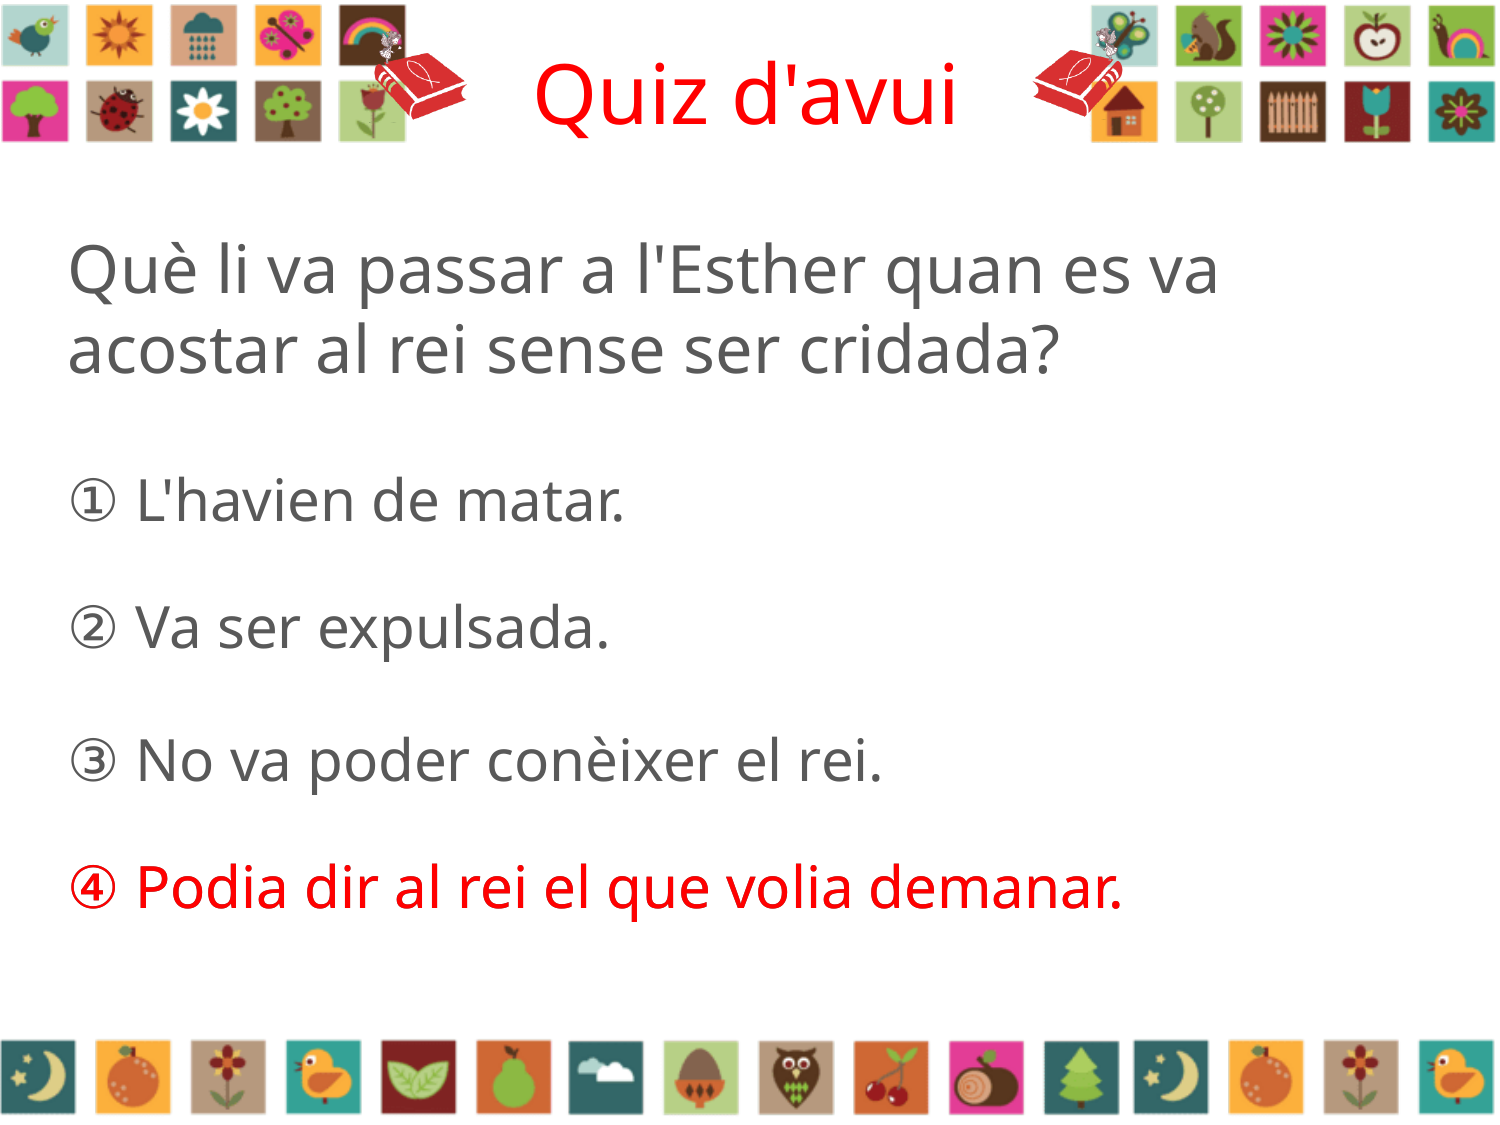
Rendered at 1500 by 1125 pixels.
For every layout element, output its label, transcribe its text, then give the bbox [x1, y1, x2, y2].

text_box ② Va ser expulsada. [53, 582, 1436, 668]
text_box ④ Podia dir al rei el que volia demanar. [53, 842, 1483, 928]
text_box Què li va passar a l'Esther quan es va acostar al rei sense ser cridada? [53, 219, 1436, 395]
text_box ① L'havien de matar. [53, 456, 1436, 541]
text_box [0, 1028, 1500, 1118]
picture [0, 3, 499, 150]
text_box Quiz d'avui [424, 33, 1078, 149]
picture [1000, 3, 1500, 150]
text_box ③ No va poder conèixer el rei. [53, 716, 1483, 801]
